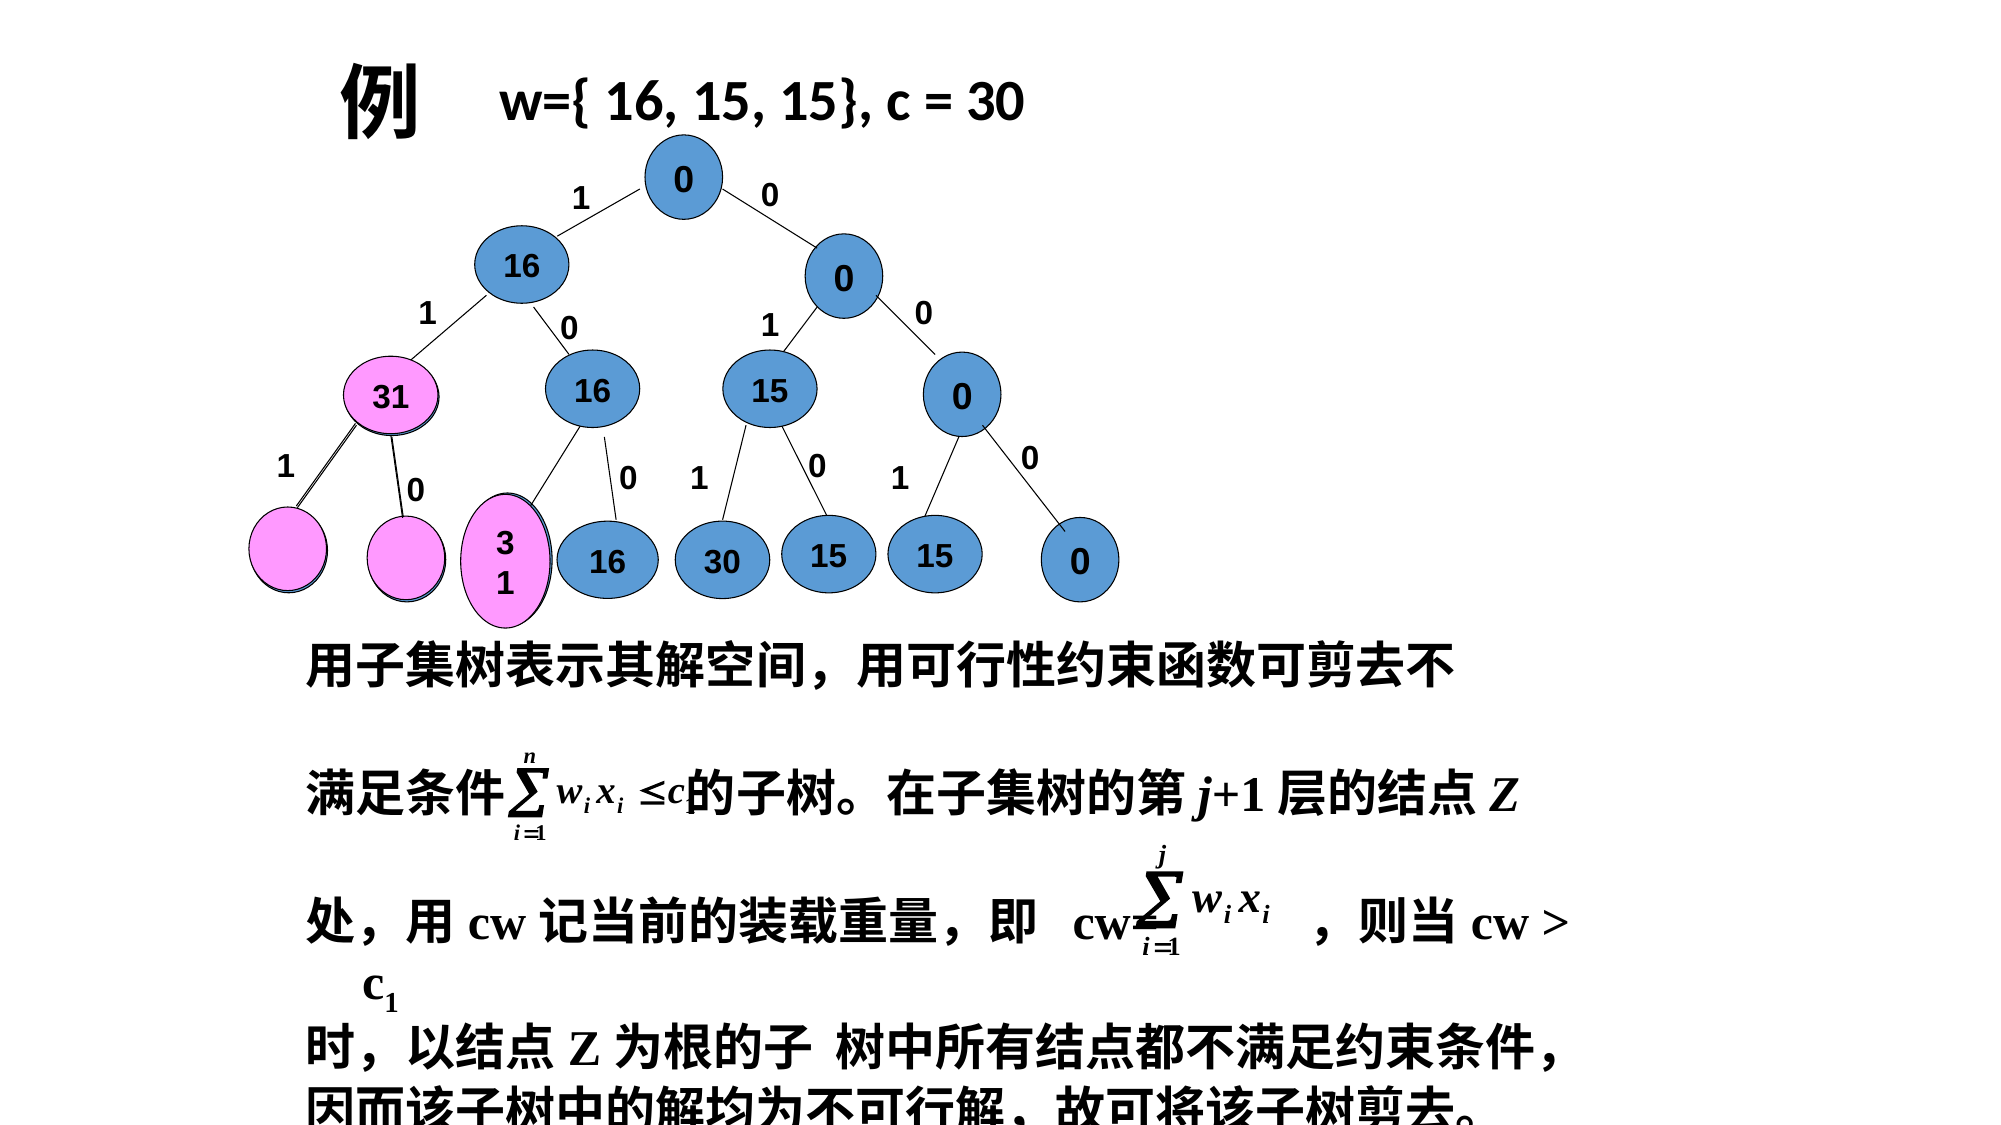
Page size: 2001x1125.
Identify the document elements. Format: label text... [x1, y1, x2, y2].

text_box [248, 336, 445, 600]
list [1129, 834, 1284, 965]
text_box 31 [482, 619, 528, 629]
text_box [249, 135, 1119, 619]
title 例 [324, 54, 484, 135]
text_box 用子集树表示其解空间，用可行性约束函数可剪去不 满足条件 的子树。在子集树的第j+1层的结点Z 处，用cw记当前的装载重量，即 cw= ，则当cw > c1 时，以结点Z为根的子 树中所有结点都不满足约束条件， 因而该子树中的解均为不可行解，故可将该子树剪去。 [291, 633, 1626, 1094]
slide_number [1412, 1042, 1863, 1103]
list w={ 16, 15, 15}, c = 30 [484, 54, 1750, 161]
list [492, 739, 705, 849]
